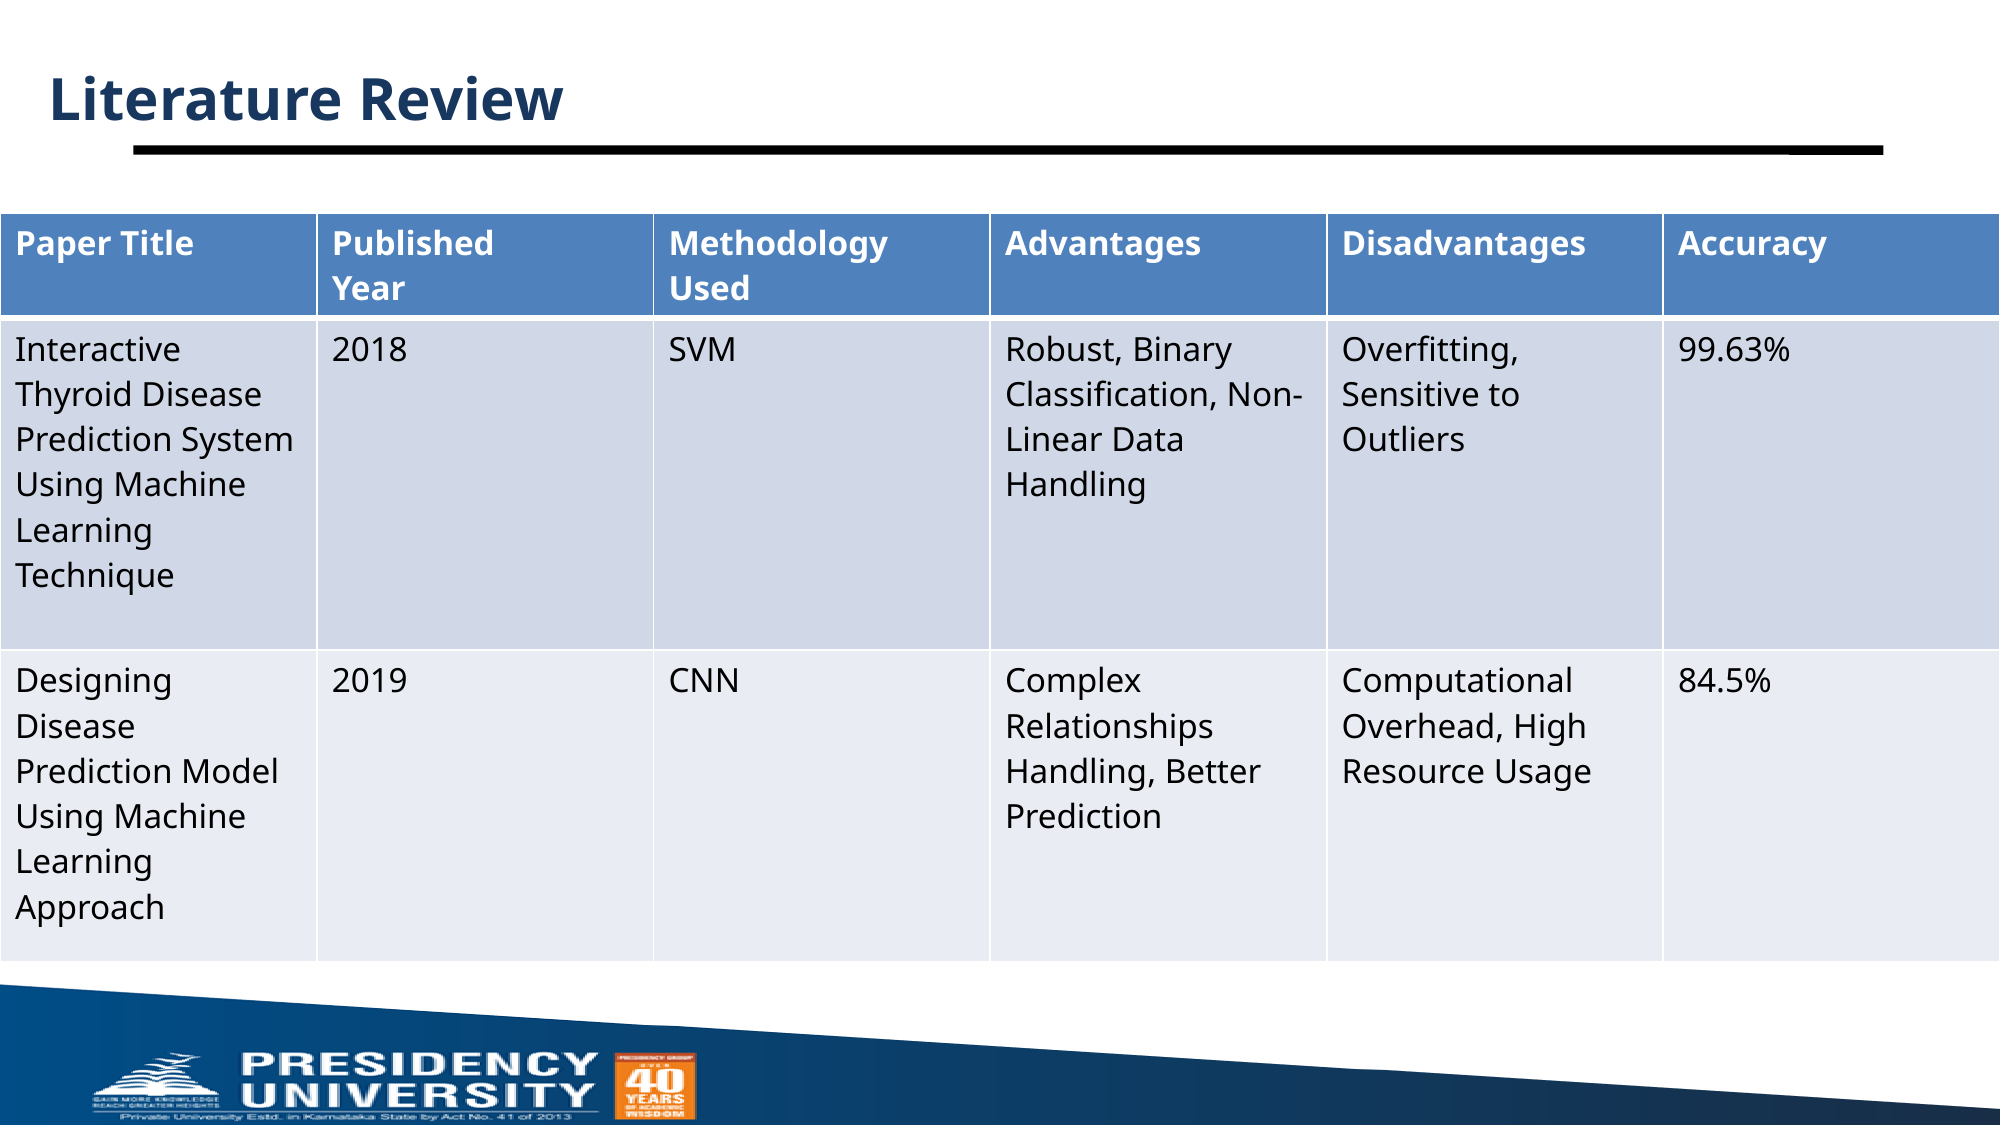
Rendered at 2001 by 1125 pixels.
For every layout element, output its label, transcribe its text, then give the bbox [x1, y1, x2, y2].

table_cell Computational Overhead, High Resource Usage [1328, 651, 1662, 961]
table_header Accuracy [1664, 214, 1999, 315]
table_cell Designing Disease Prediction Model Using Machine Learning Approach [1, 651, 316, 961]
table_header Paper Title [1, 214, 316, 315]
table_cell SVM [654, 321, 989, 649]
table_header Disadvantages [1328, 214, 1662, 315]
table_cell Overfitting, Sensitive to Outliers [1328, 321, 1662, 649]
title Literature Review [34, 56, 2000, 137]
table_cell 2018 [318, 321, 653, 649]
table_cell 84.5% [1664, 651, 1999, 961]
table_cell Complex Relationships Handling, Better Prediction [991, 651, 1326, 961]
picture [0, 982, 2000, 1125]
table_header Advantages [991, 214, 1326, 315]
table_cell CNN [654, 651, 989, 961]
table_header Published Year [318, 214, 653, 315]
table_cell 99.63% [1664, 321, 1999, 649]
table_cell Interactive Thyroid Disease Prediction System Using Machine Learning Technique [1, 321, 316, 649]
table_header Methodology Used [654, 214, 989, 315]
table_cell Robust, Binary Classification, Non-Linear Data Handling [991, 321, 1326, 649]
table_cell 2019 [318, 651, 653, 961]
